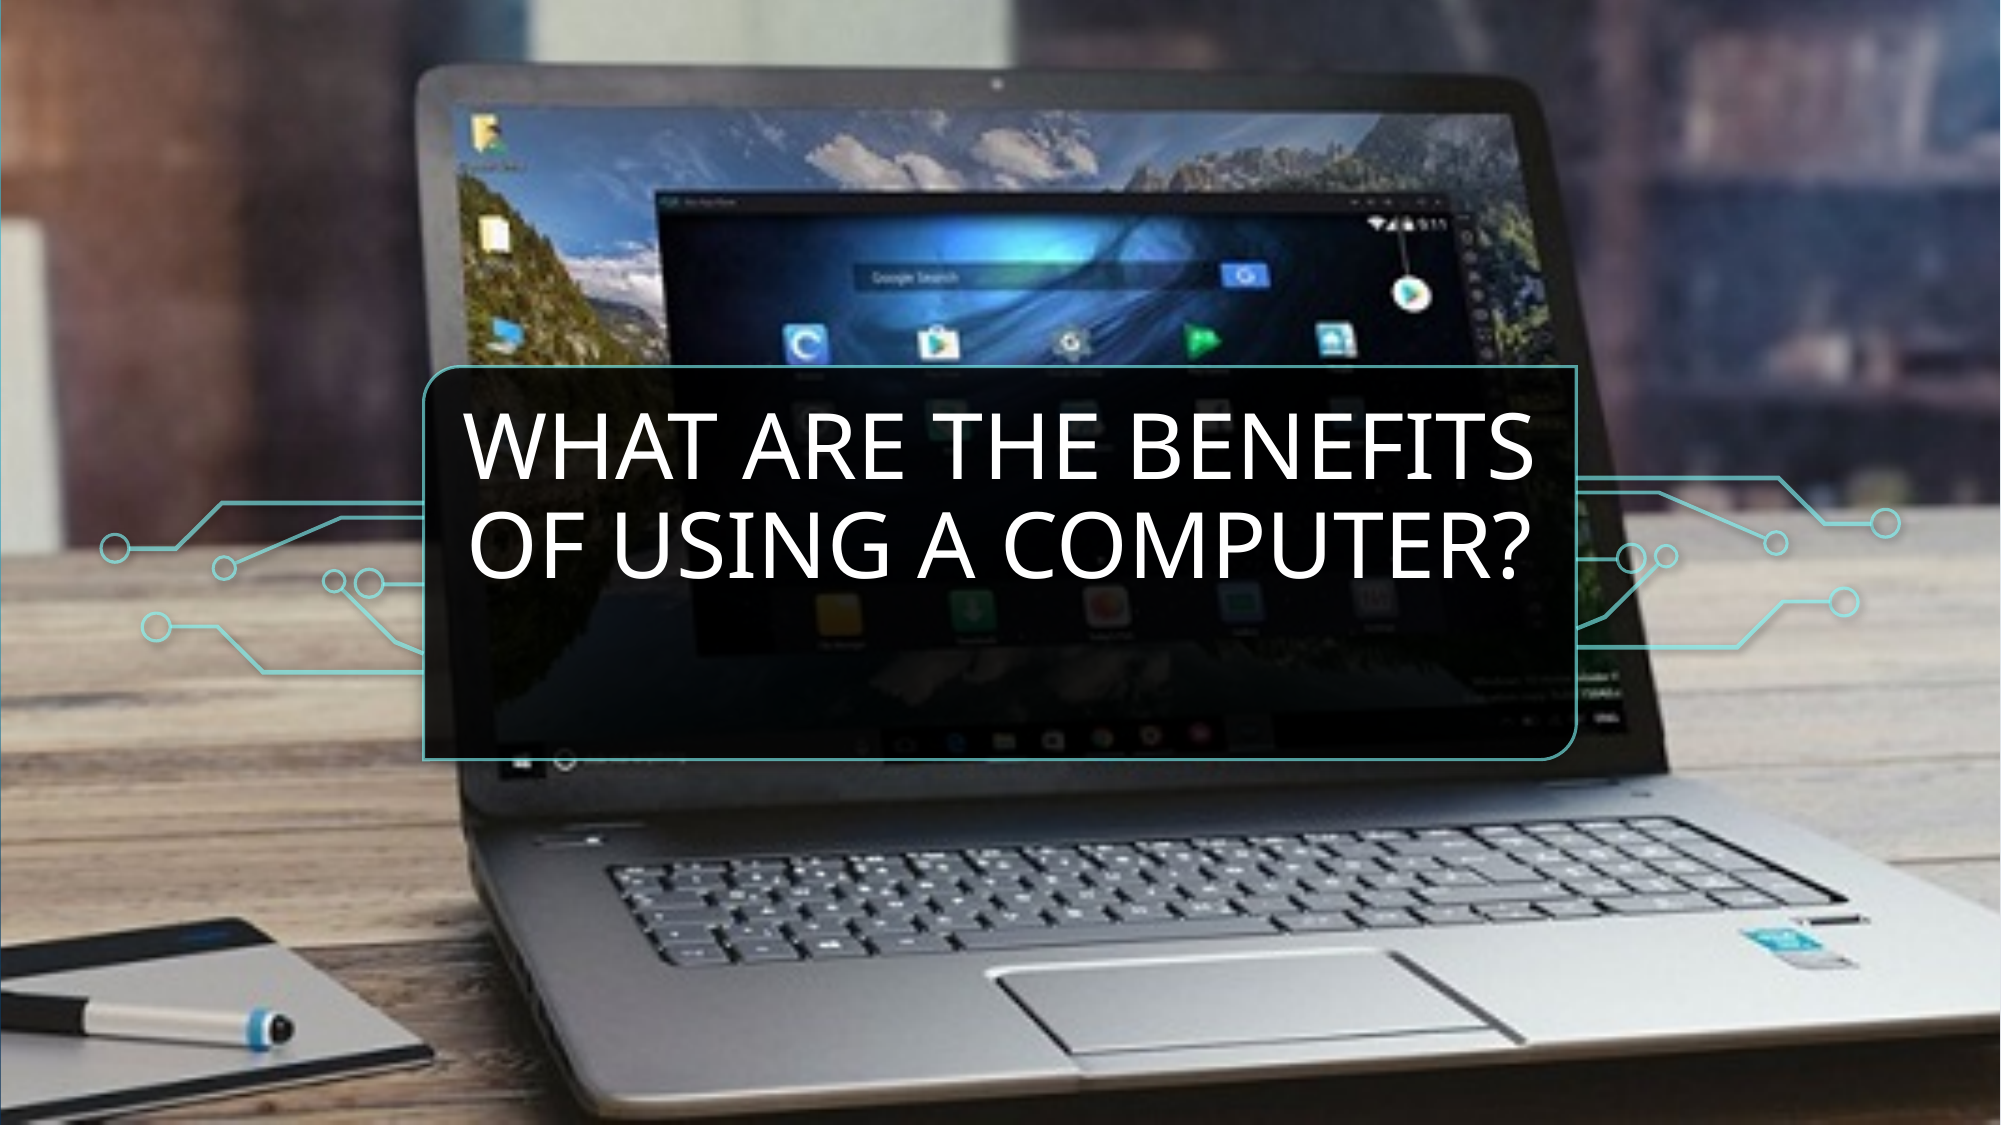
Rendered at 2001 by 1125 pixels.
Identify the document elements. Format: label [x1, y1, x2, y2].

text_box [99, 366, 1902, 760]
picture [0, 0, 2000, 1125]
